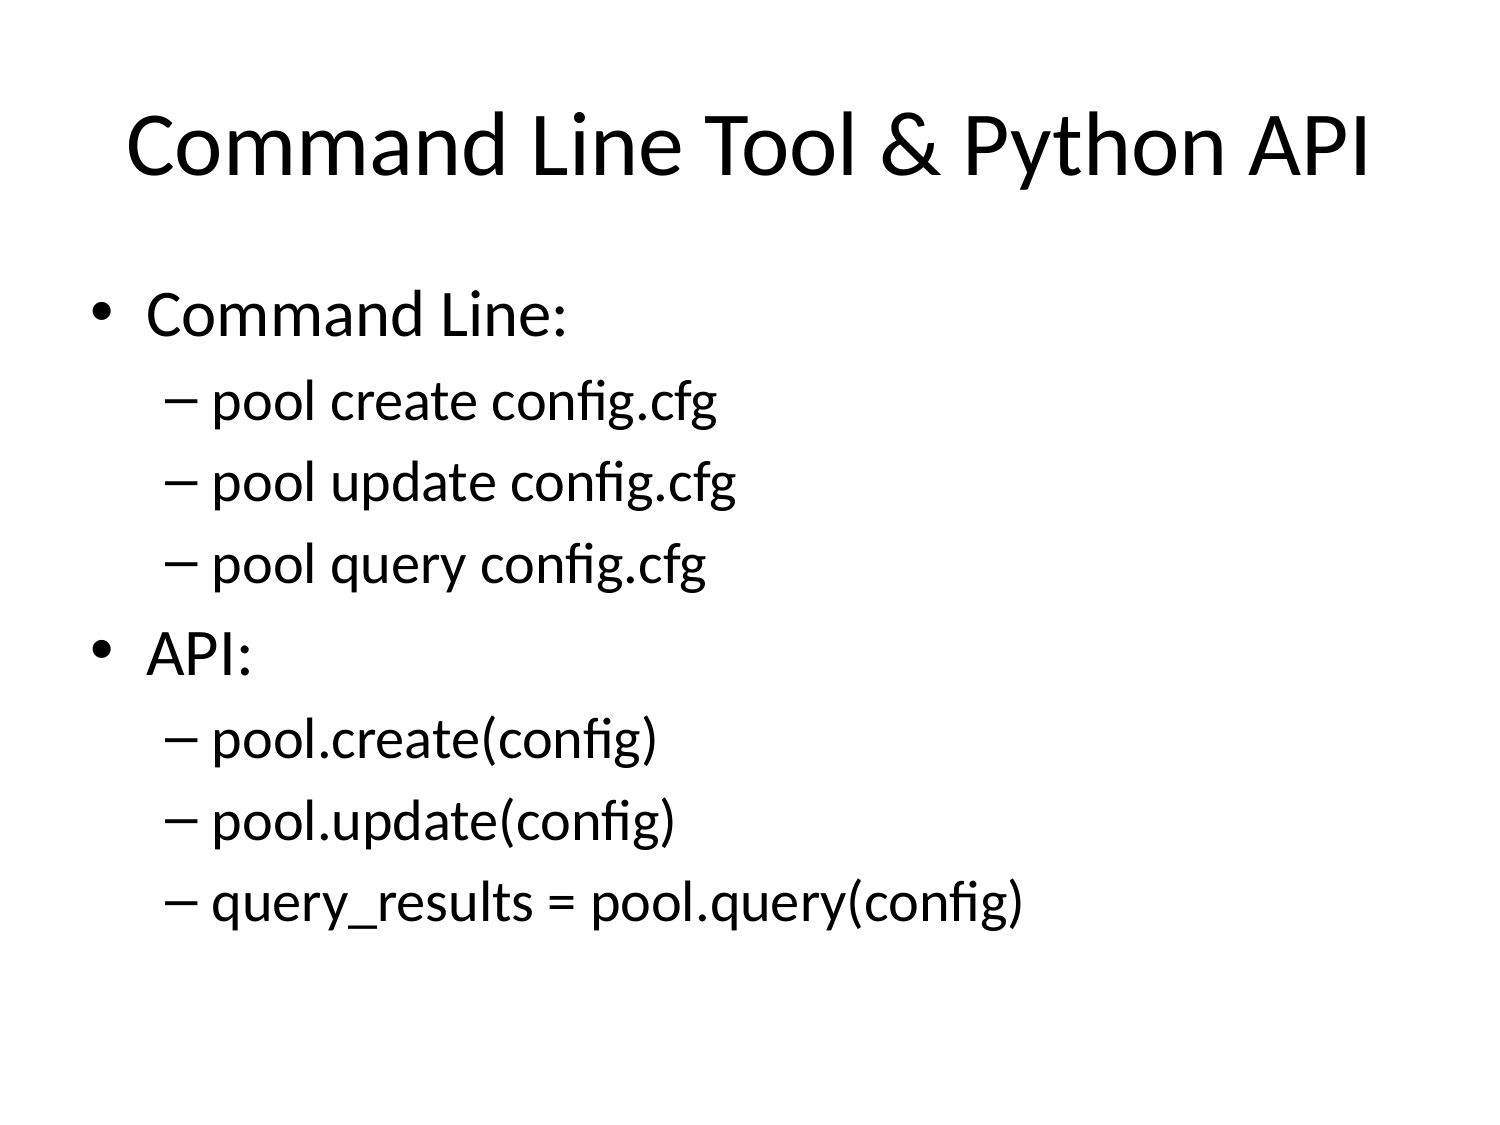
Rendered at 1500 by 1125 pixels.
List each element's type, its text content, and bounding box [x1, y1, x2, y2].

list Command Line: pool create config.cfg pool update config.cfg pool query config.cfg API: pool.create(config) pool.update(config) query_results = pool.query(config) [75, 262, 1425, 1005]
title Command Line Tool & Python API [75, 45, 1425, 233]
